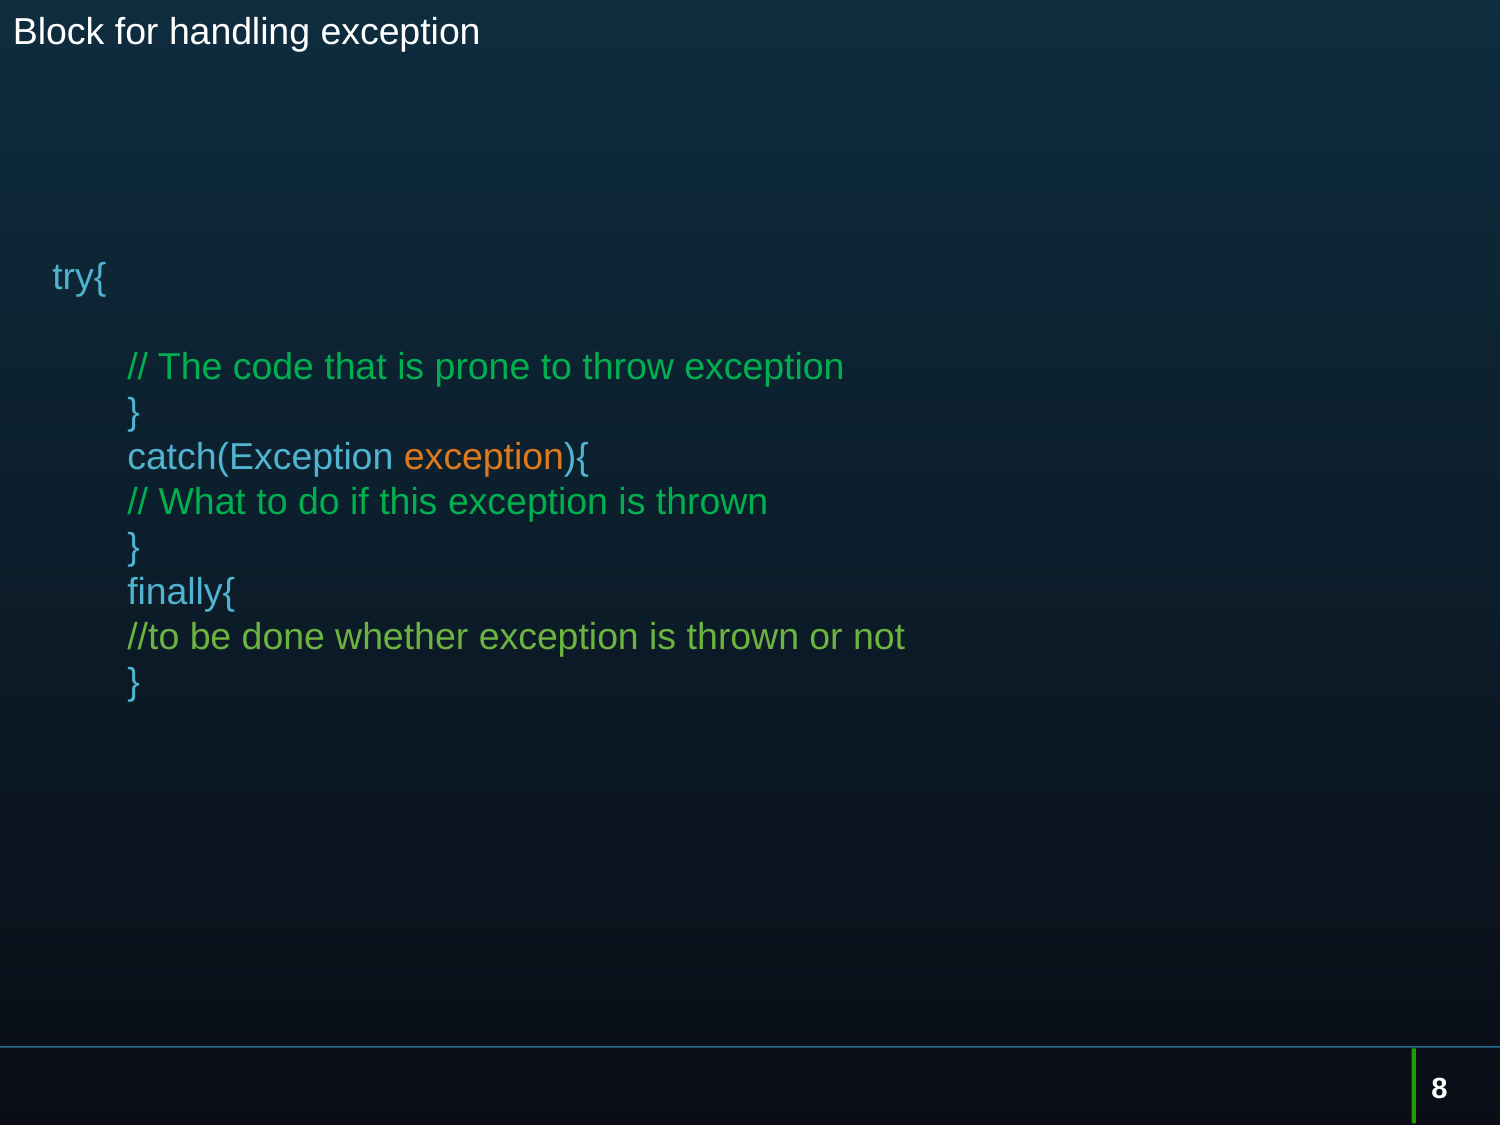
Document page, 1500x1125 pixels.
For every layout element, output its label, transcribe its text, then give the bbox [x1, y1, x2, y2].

text_box try{ // The code that is prone to throw exception } catch(Exception exception){ // What to do if this exception is thrown } finally{ //to be done whether exception is thrown or not } [37, 244, 1363, 710]
title Block for handling exception [0, 0, 1123, 88]
slide_number 8 [1416, 1062, 1500, 1100]
